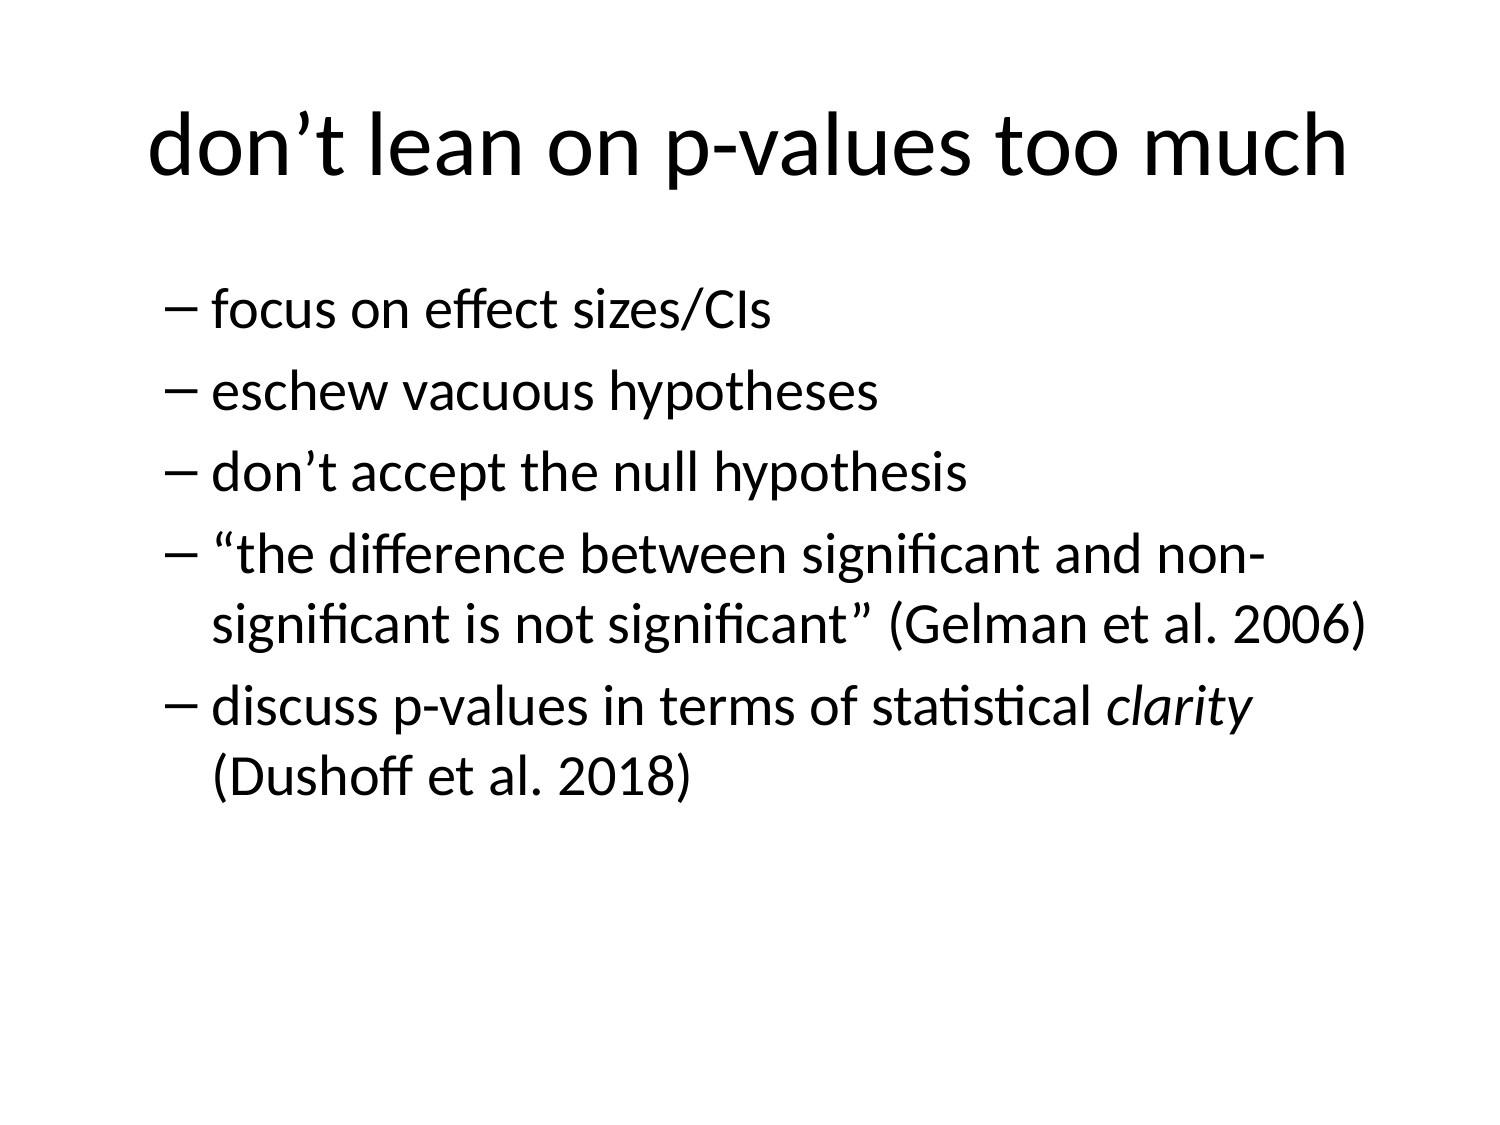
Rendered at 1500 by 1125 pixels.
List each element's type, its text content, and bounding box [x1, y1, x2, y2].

title don’t lean on p-values too much [75, 45, 1425, 233]
list focus on effect sizes/CIs eschew vacuous hypotheses don’t accept the null hypothesis “the difference between significant and non-significant is not significant” (Gelman et al. 2006) discuss p-values in terms of statistical clarity (Dushoff et al. 2018) [75, 262, 1425, 1005]
